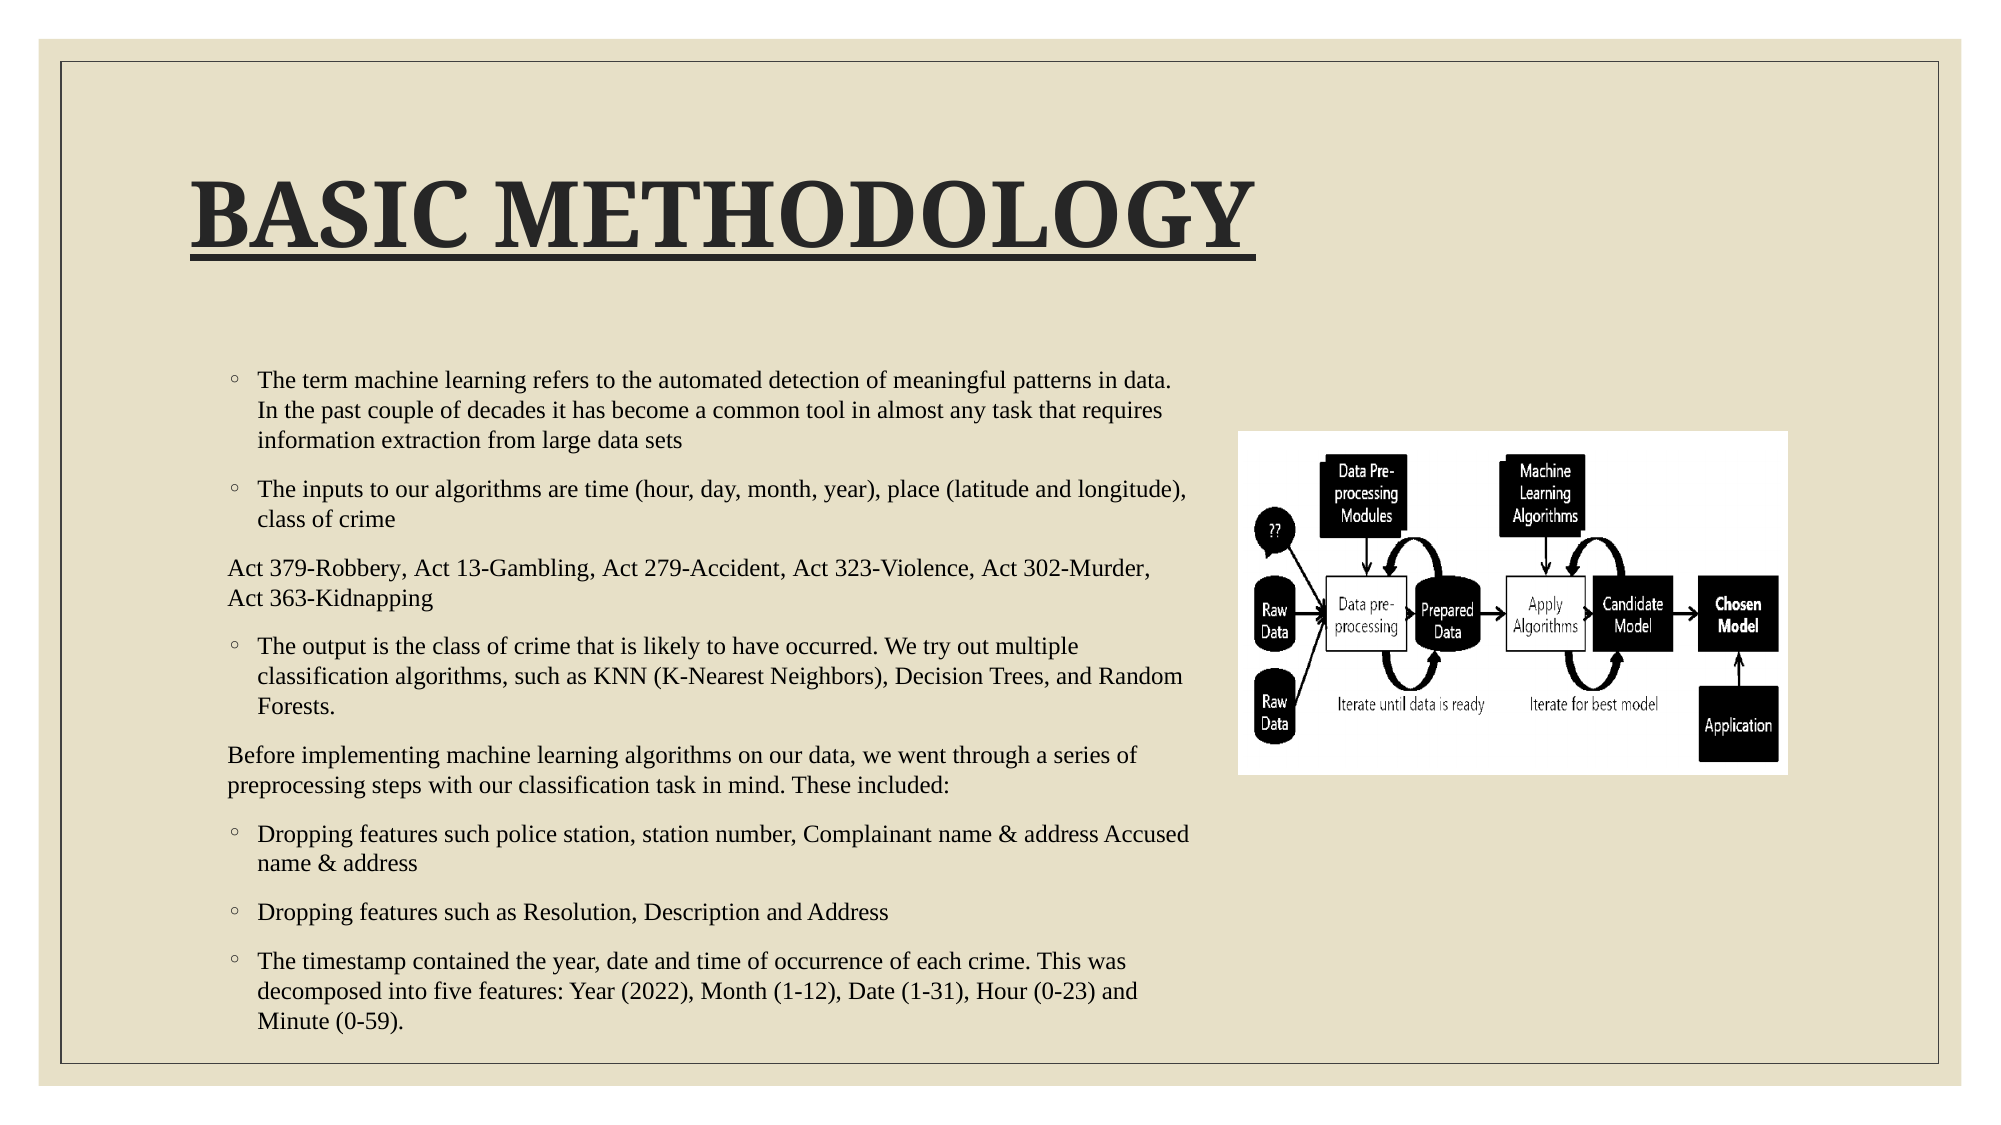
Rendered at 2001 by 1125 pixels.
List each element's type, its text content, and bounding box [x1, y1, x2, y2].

title BASIC METHODOLOGY [174, 105, 1825, 331]
list The term machine learning refers to the automated detection of meaningful patterns in data. In the past couple of decades it has become a common tool in almost any task that requires information extraction from large data sets The inputs to our algorithms are time (hour, day, month, year), place (latitude and longitude), class of crime Act 379-Robbery, Act 13-Gambling, Act 279-Accident, Act 323-Violence, Act 302-Murder, Act 363-Kidnapping The output is the class of crime that is likely to have occurred. We try out multiple classification algorithms, such as KNN (K-Nearest Neighbors), Decision Trees, and Random Forests. Before implementing machine learning algorithms on our data, we went through a series of preprocessing steps with our classification task in mind. These included: Dropping features such police station, station number, Complainant name & address Accused name & address Dropping features such as Resolution, Description and Address The timestamp contained the year, date and time of occurrence of each crime. This was decomposed into five features: Year (2022), Month (1-12), Date (1-31), Hour (0-23) and Minute (0-59). [212, 356, 1207, 900]
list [1237, 431, 1788, 775]
